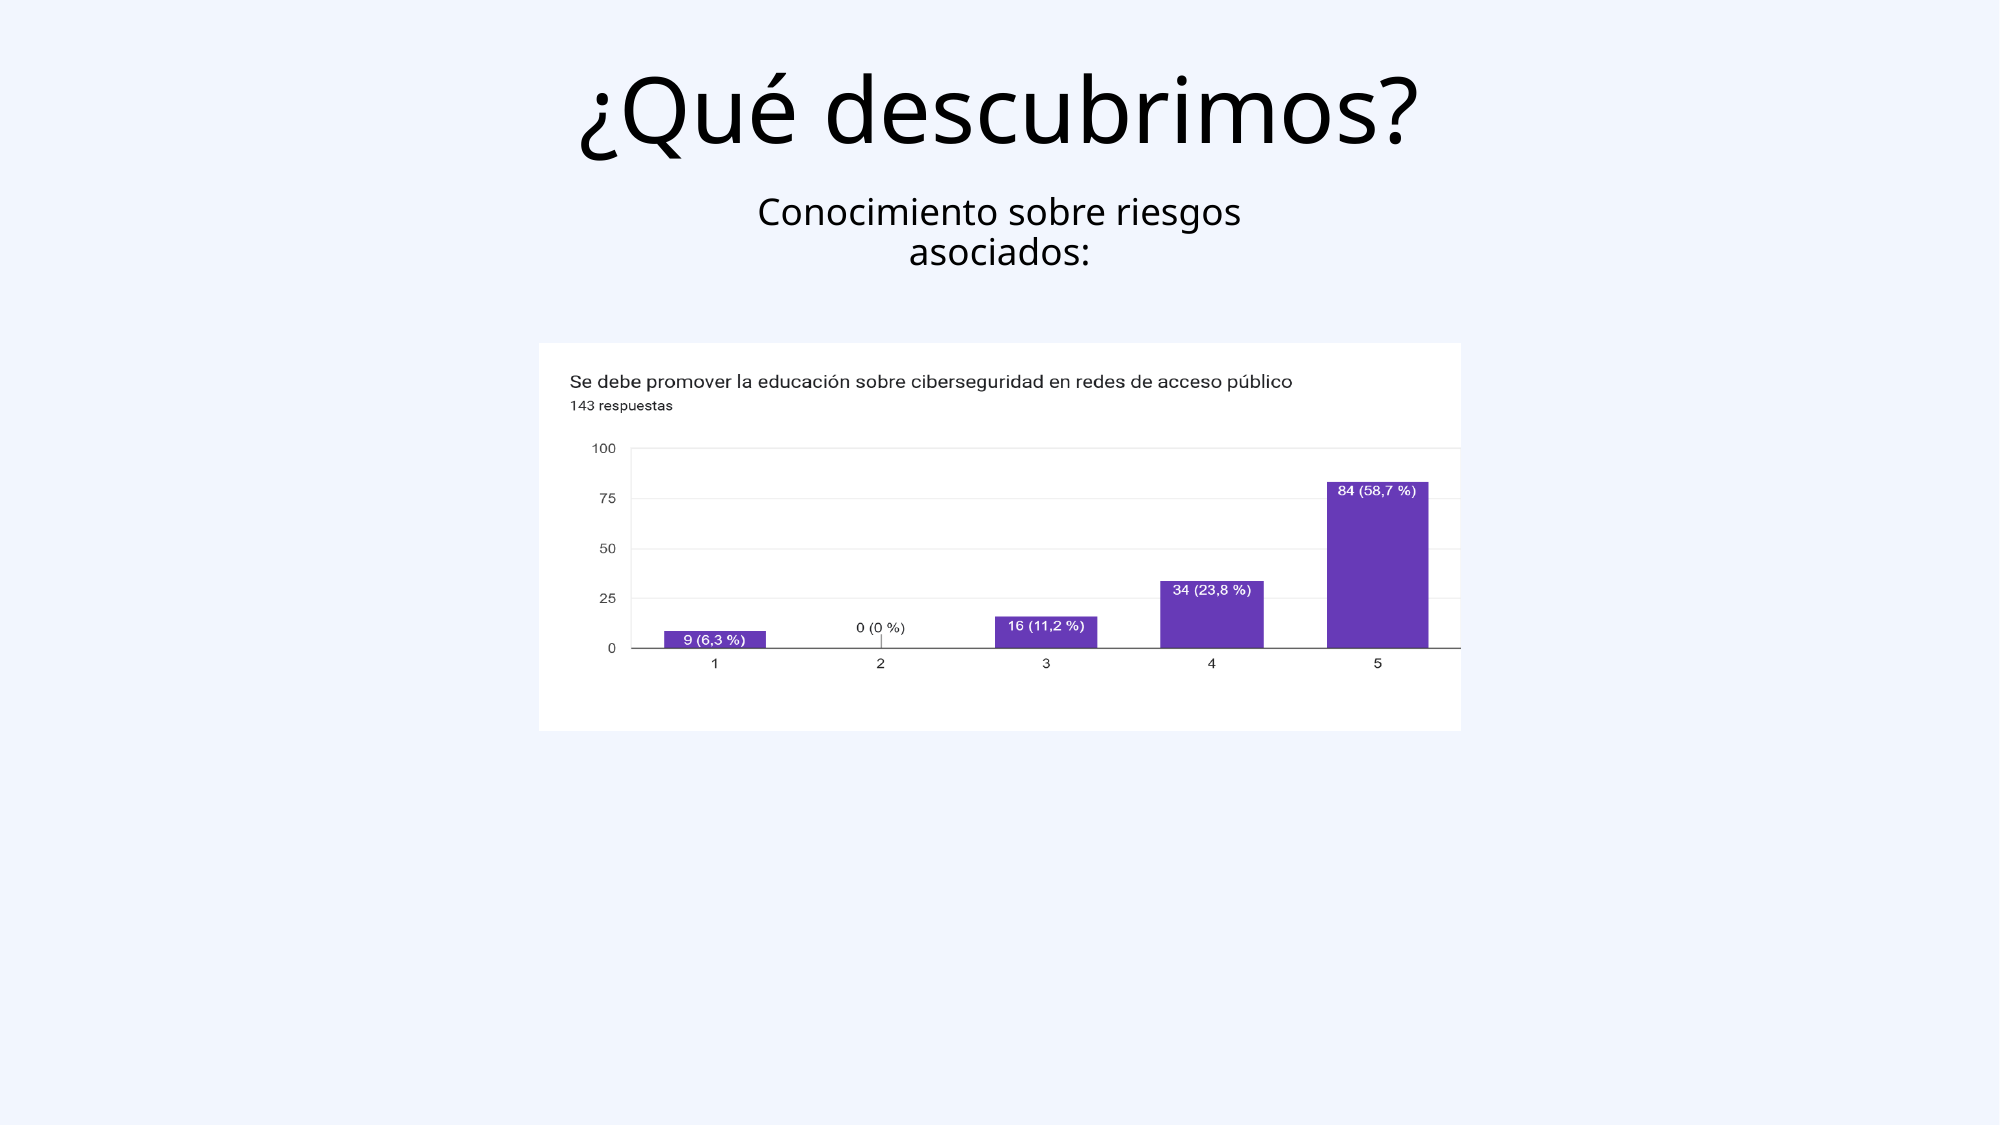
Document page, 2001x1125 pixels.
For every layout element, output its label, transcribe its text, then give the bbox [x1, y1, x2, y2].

subtitle Conocimiento sobre riesgos asociados: [713, 185, 1287, 282]
text_box [0, 0, 2000, 1125]
picture [539, 343, 1461, 732]
title ¿Qué descubrimos? [546, 41, 1454, 186]
